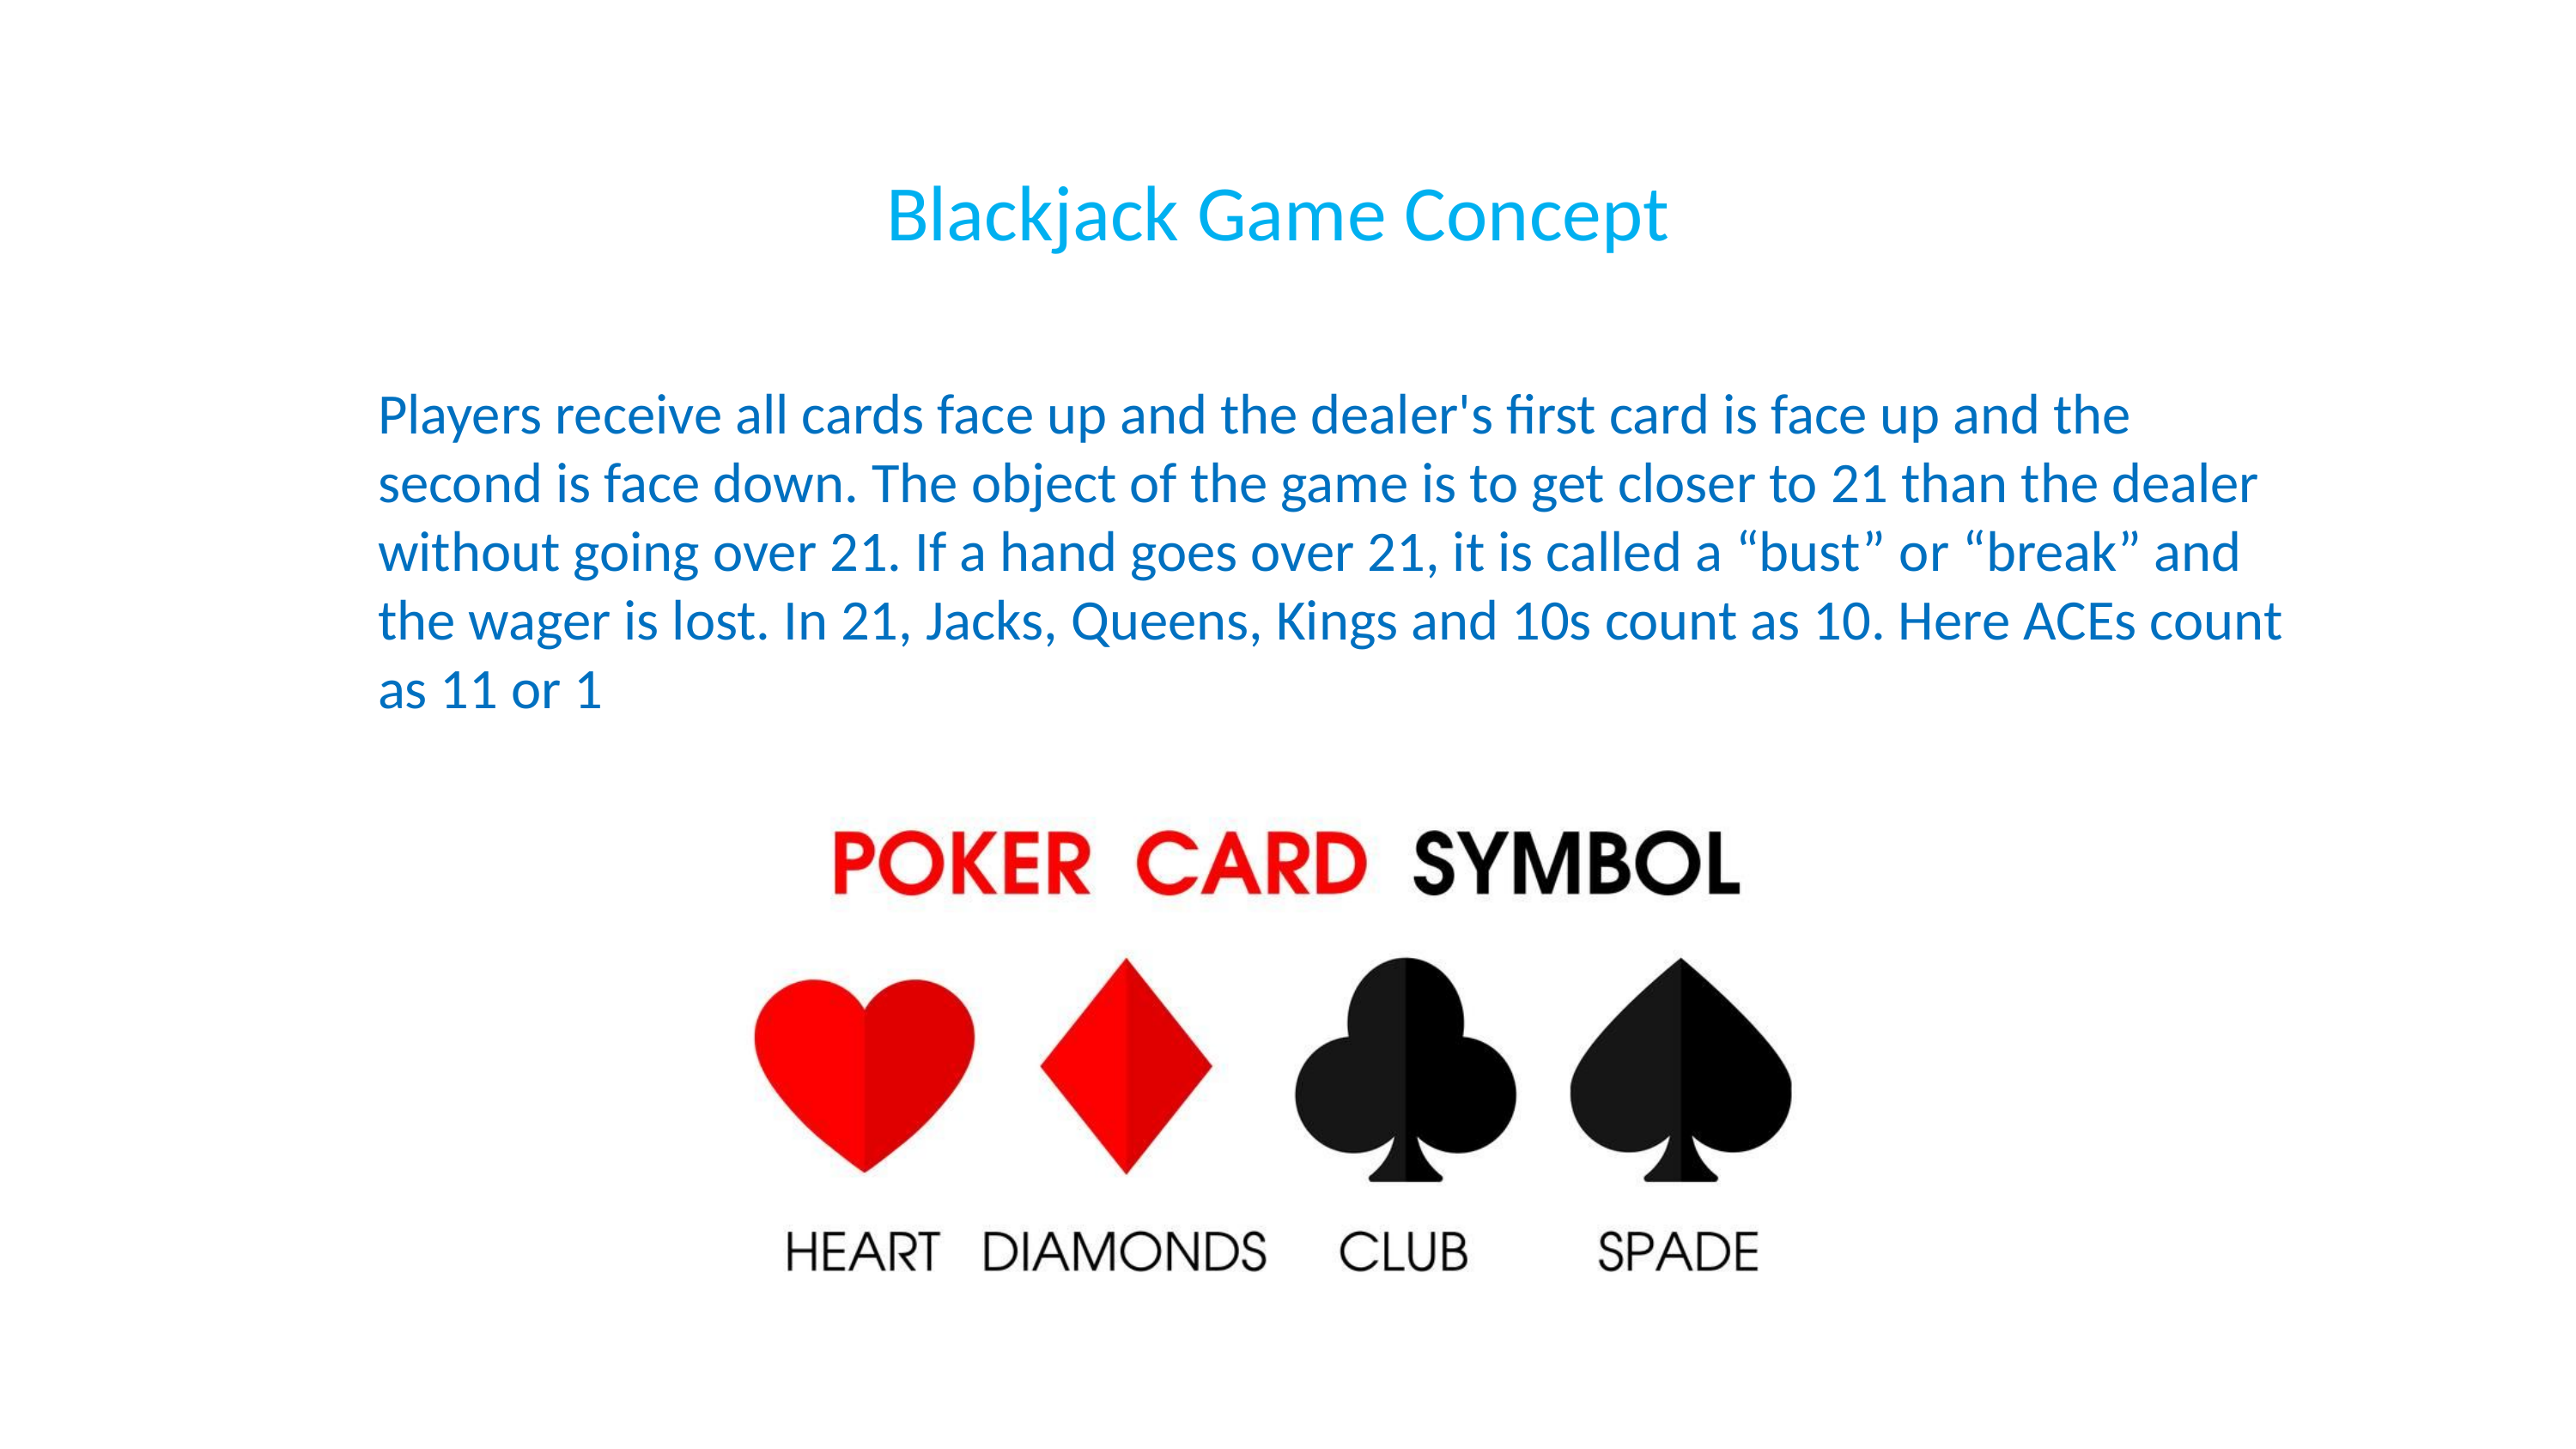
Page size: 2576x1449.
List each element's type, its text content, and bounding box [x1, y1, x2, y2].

title Blackjack Game Concept [708, 112, 1868, 306]
picture [698, 761, 1878, 1341]
list Players receive all cards face up and the dealer's first card is face up and the second is face down. The object of the game is to get closer to 21 than the dealer without going over 21. If a hand goes over 21, it is called a “bust” or “break” and the wager is lost. In 21, Jacks, Queens, Kings and 10s count as 10. Here ACEs count as 11 or 1 [365, 370, 2297, 1111]
